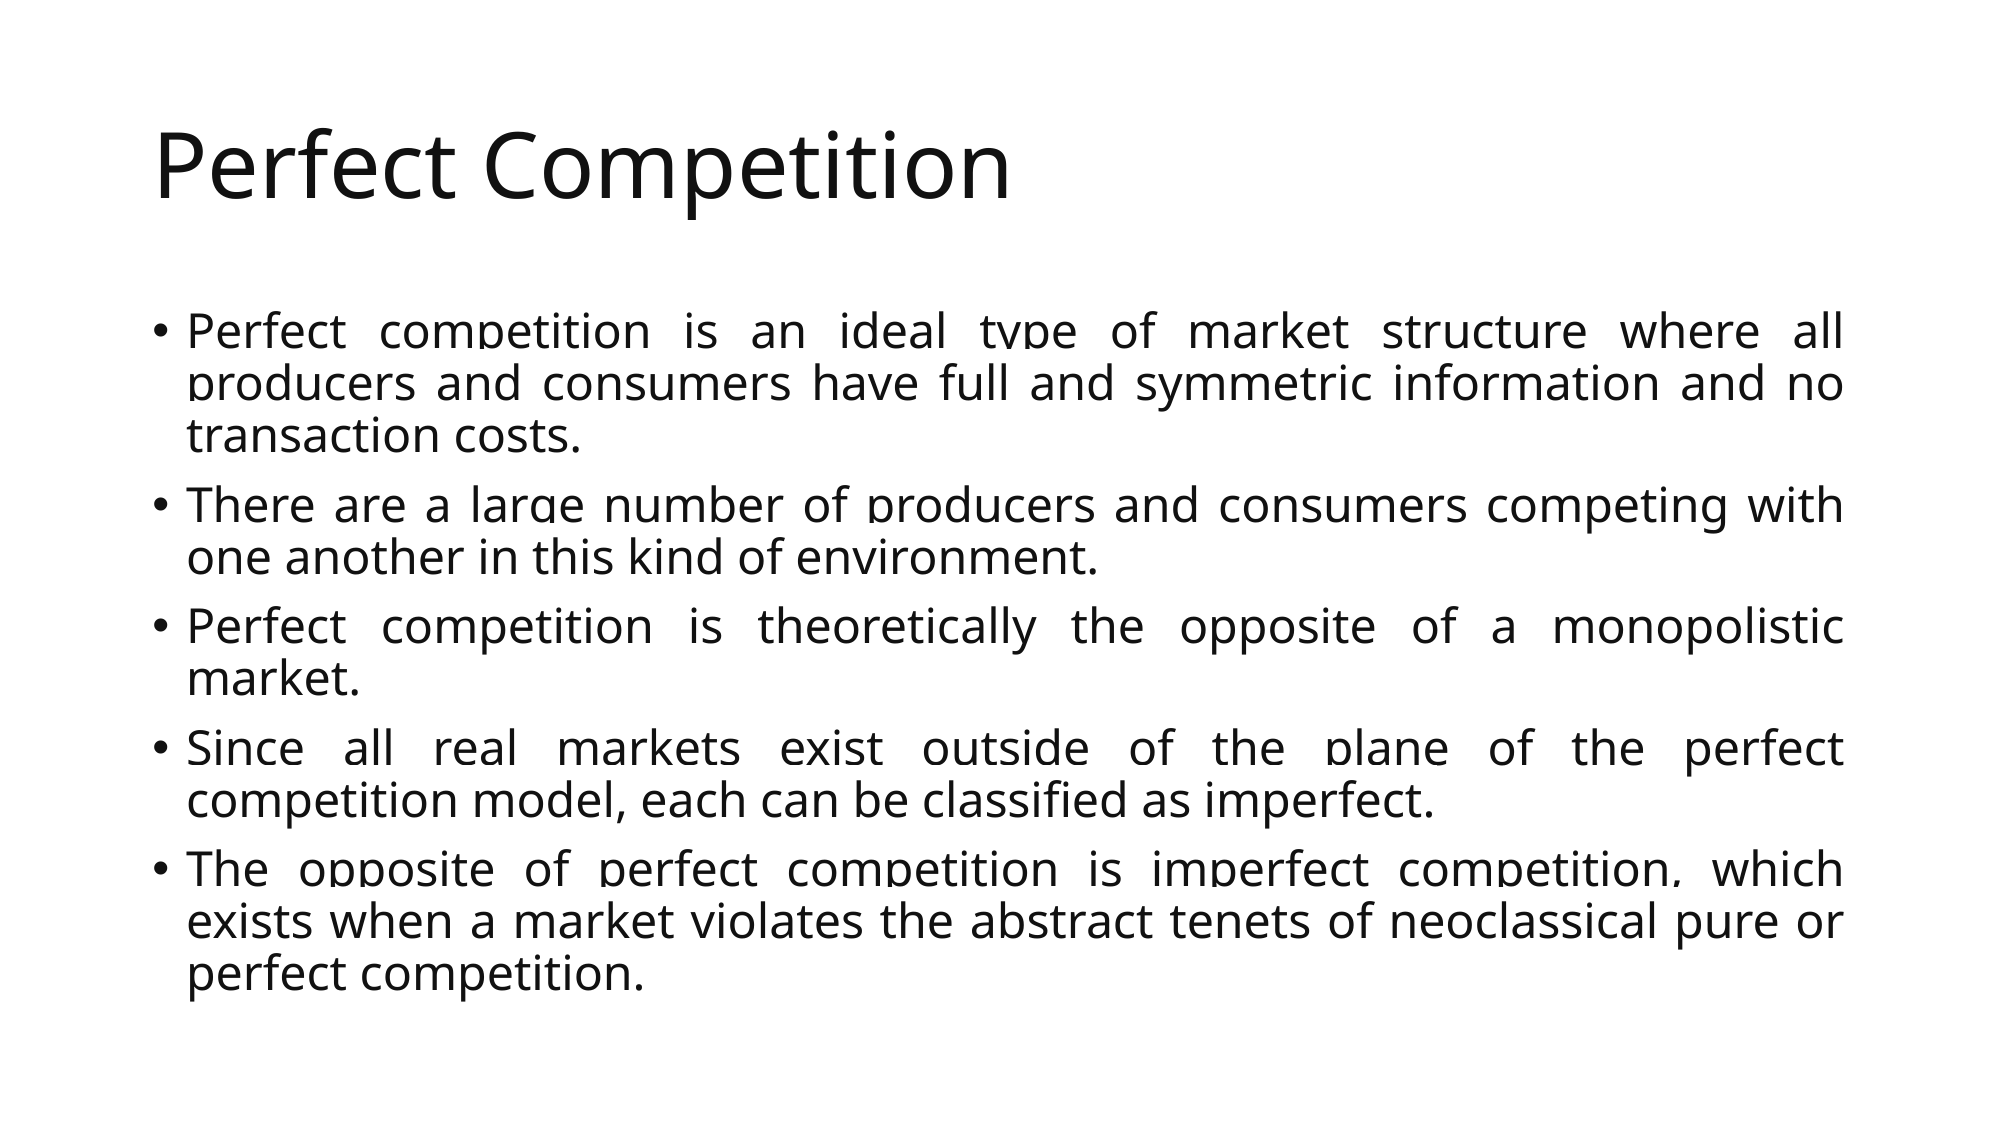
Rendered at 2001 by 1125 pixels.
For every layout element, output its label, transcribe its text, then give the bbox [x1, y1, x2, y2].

title Perfect Competition [137, 59, 1863, 278]
list Perfect competition is an ideal type of market structure where all producers and consumers have full and symmetric information and no transaction costs. There are a large number of producers and consumers competing with one another in this kind of environment. Perfect competition is theoretically the opposite of a monopolistic market. Since all real markets exist outside of the plane of the perfect competition model, each can be classified as imperfect. The opposite of perfect competition is imperfect competition, which exists when a market violates the abstract tenets of neoclassical pure or perfect competition. [137, 299, 1863, 1014]
